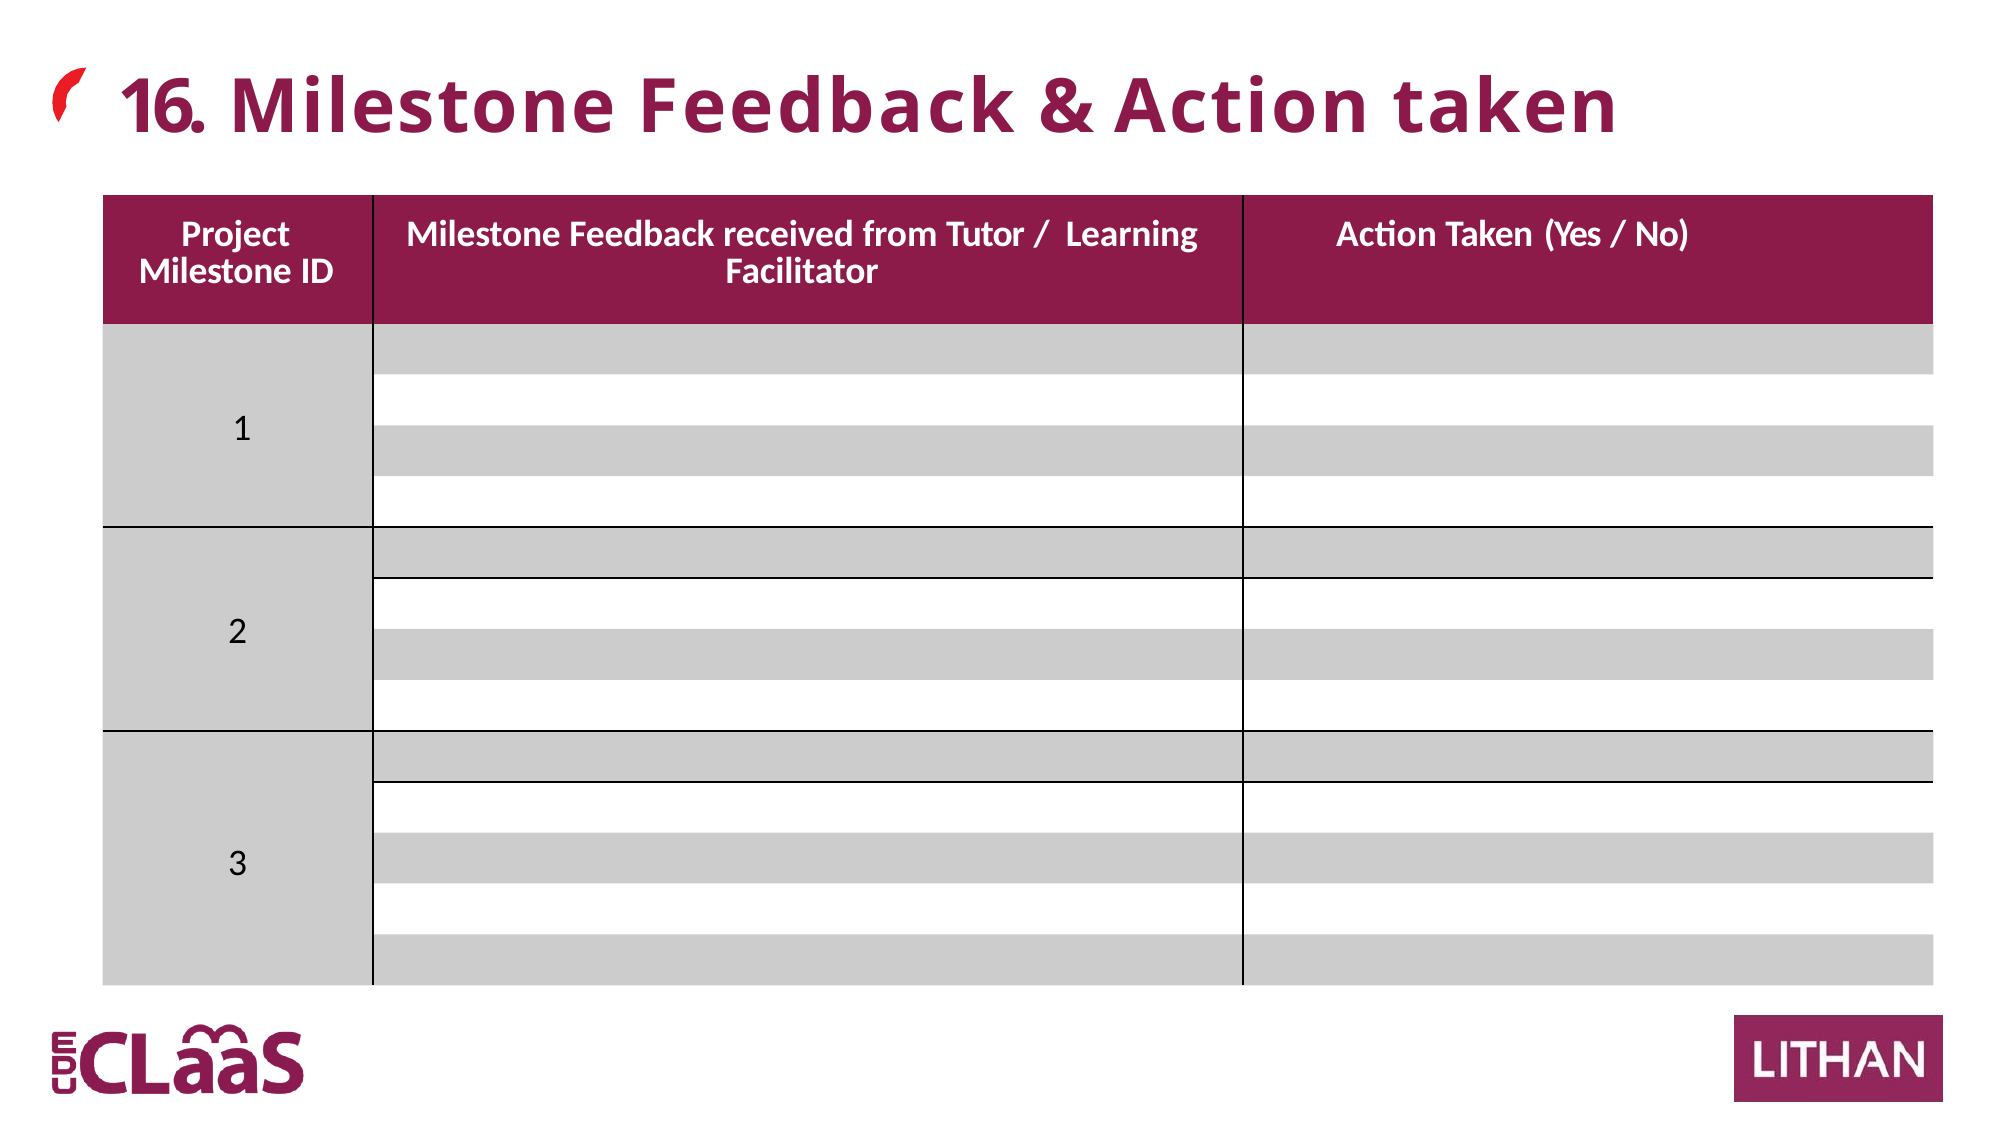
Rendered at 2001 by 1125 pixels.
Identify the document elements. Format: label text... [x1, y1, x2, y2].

text_box [52, 67, 87, 123]
table_cell [374, 374, 1242, 425]
table_cell [1244, 732, 1933, 781]
table_cell [374, 528, 1242, 577]
title 16. Milestone Feedback & Action taken [97, 44, 1808, 246]
table_cell [1244, 680, 1933, 730]
table_cell [1244, 528, 1933, 577]
table_cell [374, 783, 1242, 833]
table_cell [374, 579, 1242, 629]
table_cell [1244, 883, 1933, 934]
picture [50, 1024, 305, 1094]
table_cell 3 [103, 732, 372, 985]
table_cell 1 [103, 324, 372, 526]
table_cell [374, 934, 1242, 985]
table_cell [1244, 783, 1933, 833]
table_cell [1244, 833, 1933, 883]
table_cell 2 [103, 528, 372, 730]
table_cell [374, 629, 1242, 680]
table_cell [1244, 324, 1933, 374]
table_cell [1244, 629, 1933, 680]
table_cell [374, 324, 1242, 374]
table_cell [1244, 579, 1933, 629]
table_header Action Taken (Yes / No) [1244, 195, 1933, 324]
table_header Milestone Feedback received from Tutor / Learning Facilitator [374, 195, 1242, 324]
table_cell [374, 680, 1242, 730]
table_cell [374, 732, 1242, 781]
table_cell [1244, 934, 1933, 985]
table_header Project Milestone ID [103, 195, 372, 324]
table_cell [1244, 374, 1933, 425]
table_cell [374, 883, 1242, 934]
table_cell [374, 425, 1242, 476]
table_cell [1244, 476, 1933, 526]
table_cell [1244, 425, 1933, 476]
picture [1734, 1015, 1944, 1102]
table_cell [374, 833, 1242, 883]
table_cell [374, 476, 1242, 526]
